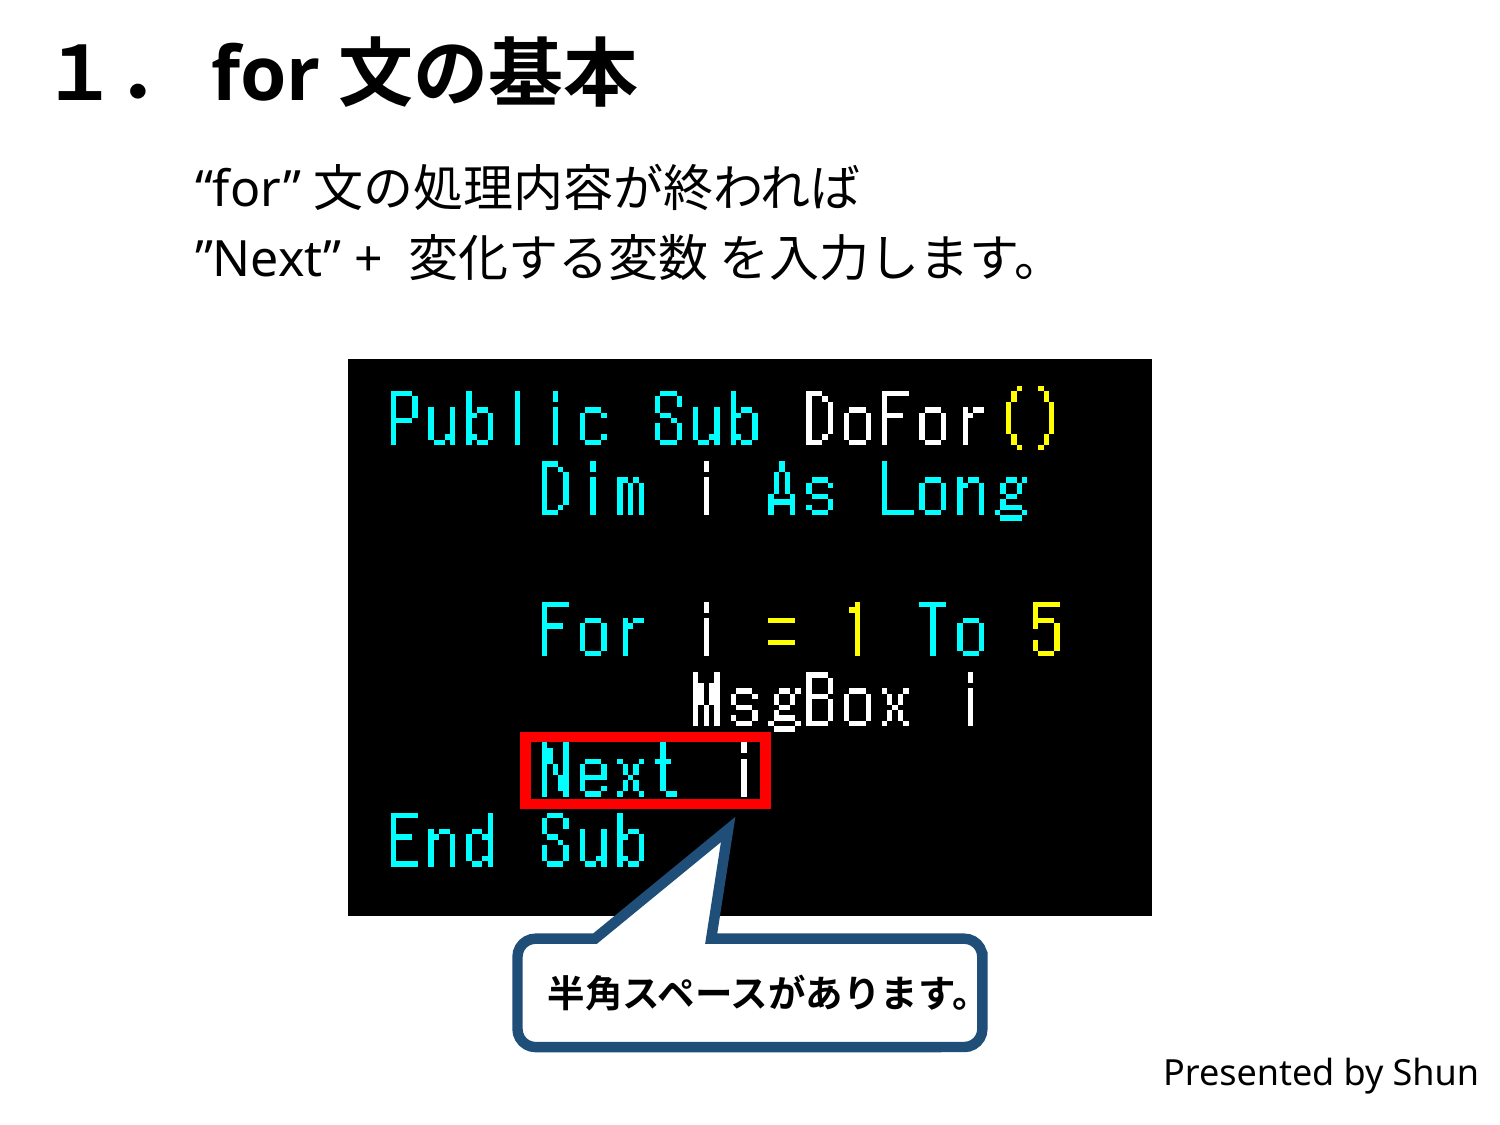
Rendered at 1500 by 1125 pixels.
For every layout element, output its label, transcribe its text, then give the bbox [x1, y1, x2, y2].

text_box Presented by Shun [1142, 1047, 1500, 1125]
picture [348, 359, 1152, 916]
title １．for文の基本 [27, 25, 1187, 125]
subtitle “for”文の処理内容が終われば ”Next” + 変化する変数 を入力します。 [180, 155, 1305, 941]
text_box 半角スペースがあります。 [516, 916, 984, 1049]
